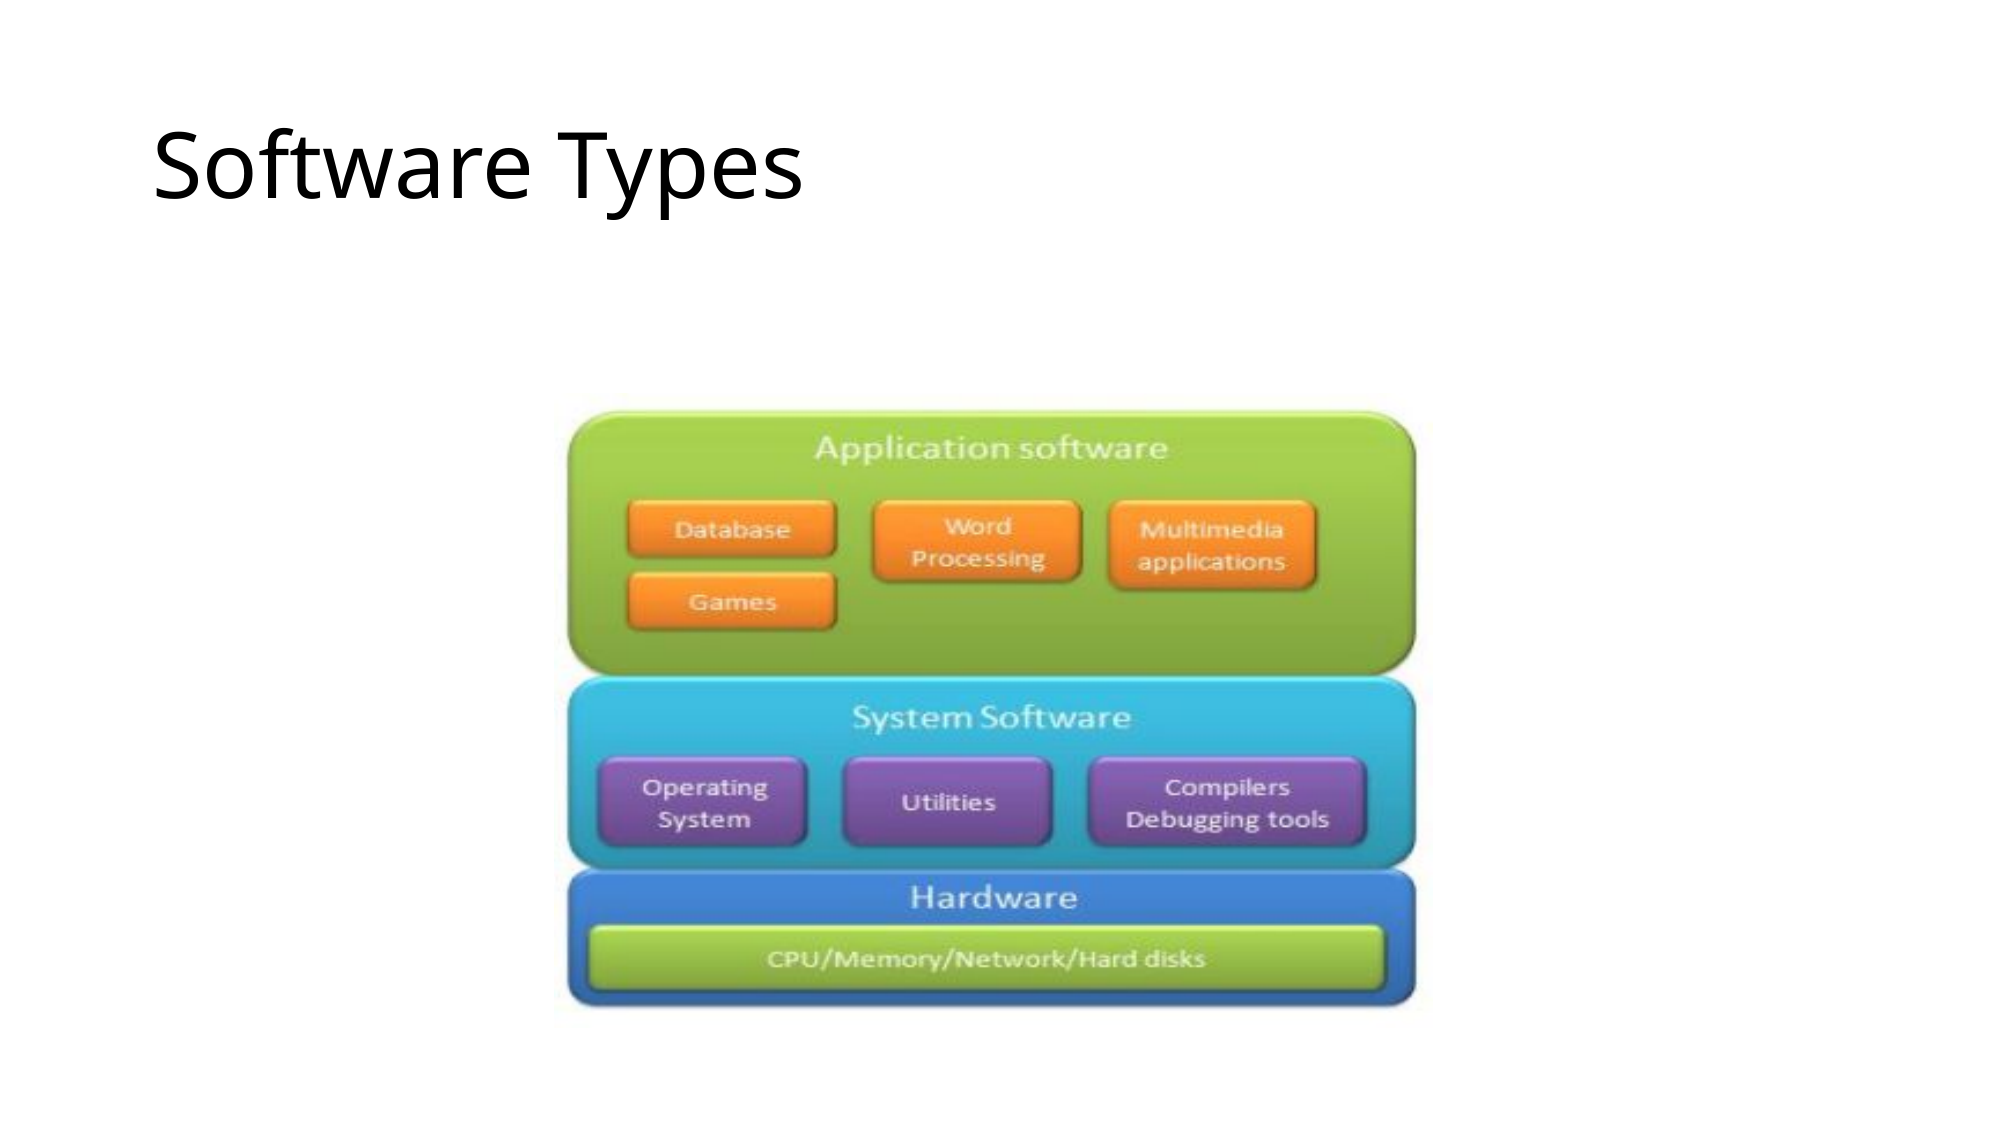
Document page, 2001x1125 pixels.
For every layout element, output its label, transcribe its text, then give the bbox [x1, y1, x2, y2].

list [554, 393, 1433, 1028]
title Software Types [137, 59, 1863, 278]
